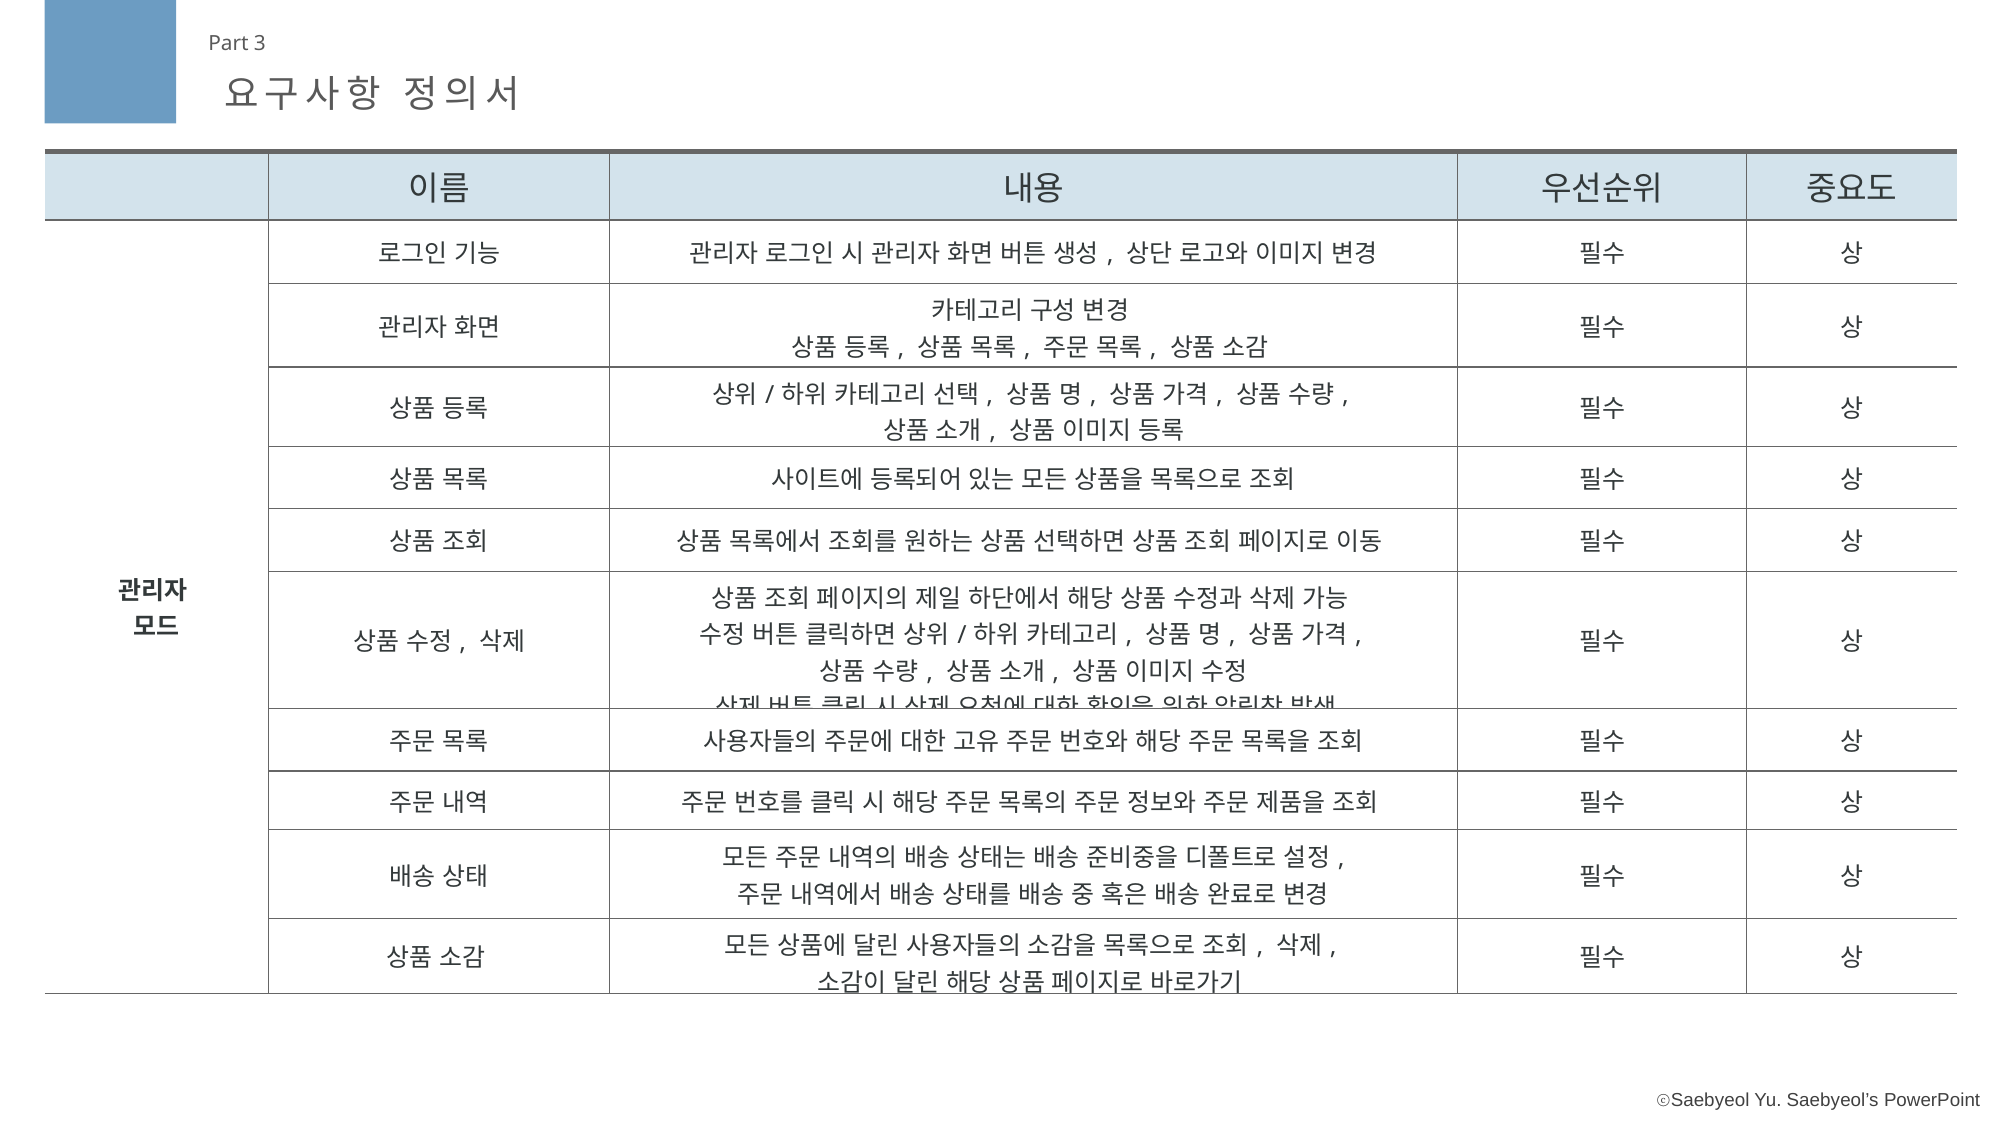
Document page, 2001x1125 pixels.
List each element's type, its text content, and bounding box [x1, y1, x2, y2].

table_cell 주문 내역 [269, 772, 609, 829]
table_cell 상 [1747, 509, 1957, 571]
table_header [45, 154, 268, 219]
table_cell 상품 수정, 삭제 [269, 572, 609, 708]
table_cell 필수 [1458, 919, 1746, 993]
table_cell 필수 [1458, 830, 1746, 918]
table_cell 상 [1747, 447, 1957, 508]
table_cell 카테고리 구성 변경 상품 등록, 상품 목록, 주문 목록, 상품 소감 [610, 284, 1457, 366]
table_cell 주문 목록 [269, 709, 609, 770]
table_cell 필수 [1458, 709, 1746, 770]
table_cell 배송 상태 [269, 830, 609, 918]
table_cell 상 [1747, 221, 1957, 283]
table_cell 필수 [1458, 368, 1746, 446]
table_cell 상 [1747, 709, 1957, 770]
table_cell 상품 소감 [269, 919, 609, 993]
table_cell 로그인 기능 [269, 221, 609, 283]
table_cell 관리자 로그인 시 관리자 화면 버튼 생성, 상단 로고와 이미지 변경 [610, 221, 1457, 283]
table_cell 상품 등록 [269, 368, 609, 446]
table_cell 필수 [1458, 447, 1746, 508]
table_header 내용 [610, 154, 1457, 219]
table_cell 사이트에 등록되어 있는 모든 상품을 목록으로 조회 [610, 447, 1457, 508]
table_header 중요도 [1747, 154, 1957, 219]
table_cell 모든 주문 내역의 배송 상태는 배송 준비중을 디폴트로 설정, 주문 내역에서 배송 상태를 배송 중 혹은 배송 완료로 변경 [610, 830, 1457, 918]
table_cell 상품 조회 페이지의 제일 하단에서 해당 상품 수정과 삭제 가능 수정 버튼 클릭하면 상위/하위 카테고리, 상품 명, 상품 가격, 상품 수량, 상품 소개, 상품 이미지 수정 삭제 버튼 클릭 시 삭제 요청에 대한 확인을 위한 알림창 발생 [610, 572, 1457, 708]
table_header 우선순위 [1458, 154, 1746, 219]
table_cell 상 [1747, 919, 1957, 993]
table_cell 필수 [1458, 509, 1746, 571]
text_box 요구사항 정의서 [209, 62, 535, 123]
table_cell 필수 [1458, 572, 1746, 708]
table_cell 상 [1747, 572, 1957, 708]
table_cell 상품 목록에서 조회를 원하는 상품 선택하면 상품 조회 페이지로 이동 [610, 509, 1457, 571]
table_cell 상 [1747, 284, 1957, 366]
text_box Part 3 [193, 22, 281, 63]
table_cell 모든 상품에 달린 사용자들의 소감을 목록으로 조회, 삭제, 소감이 달린 해당 상품 페이지로 바로가기 [610, 919, 1457, 993]
table_cell 상 [1747, 772, 1957, 829]
text_box [44, 0, 177, 124]
table_cell 상 [1747, 368, 1957, 446]
table_cell 상위/하위 카테고리 선택, 상품 명, 상품 가격, 상품 수량, 상품 소개, 상품 이미지 등록 [610, 368, 1457, 446]
table_cell 관리자 화면 [269, 284, 609, 366]
table_cell 필수 [1458, 284, 1746, 366]
table_cell 상 [1747, 830, 1957, 918]
table_cell 관리자 모드 [45, 221, 268, 993]
table_cell 필수 [1458, 772, 1746, 829]
table_cell 상품 목록 [269, 447, 609, 508]
table_cell 사용자들의 주문에 대한 고유 주문 번호와 해당 주문 목록을 조회 [610, 709, 1457, 770]
table_cell 필수 [1458, 221, 1746, 283]
table_cell 주문 번호를 클릭 시 해당 주문 목록의 주문 정보와 주문 제품을 조회 [610, 772, 1457, 829]
table_header 이름 [269, 154, 609, 219]
table_cell 상품 조회 [269, 509, 609, 571]
